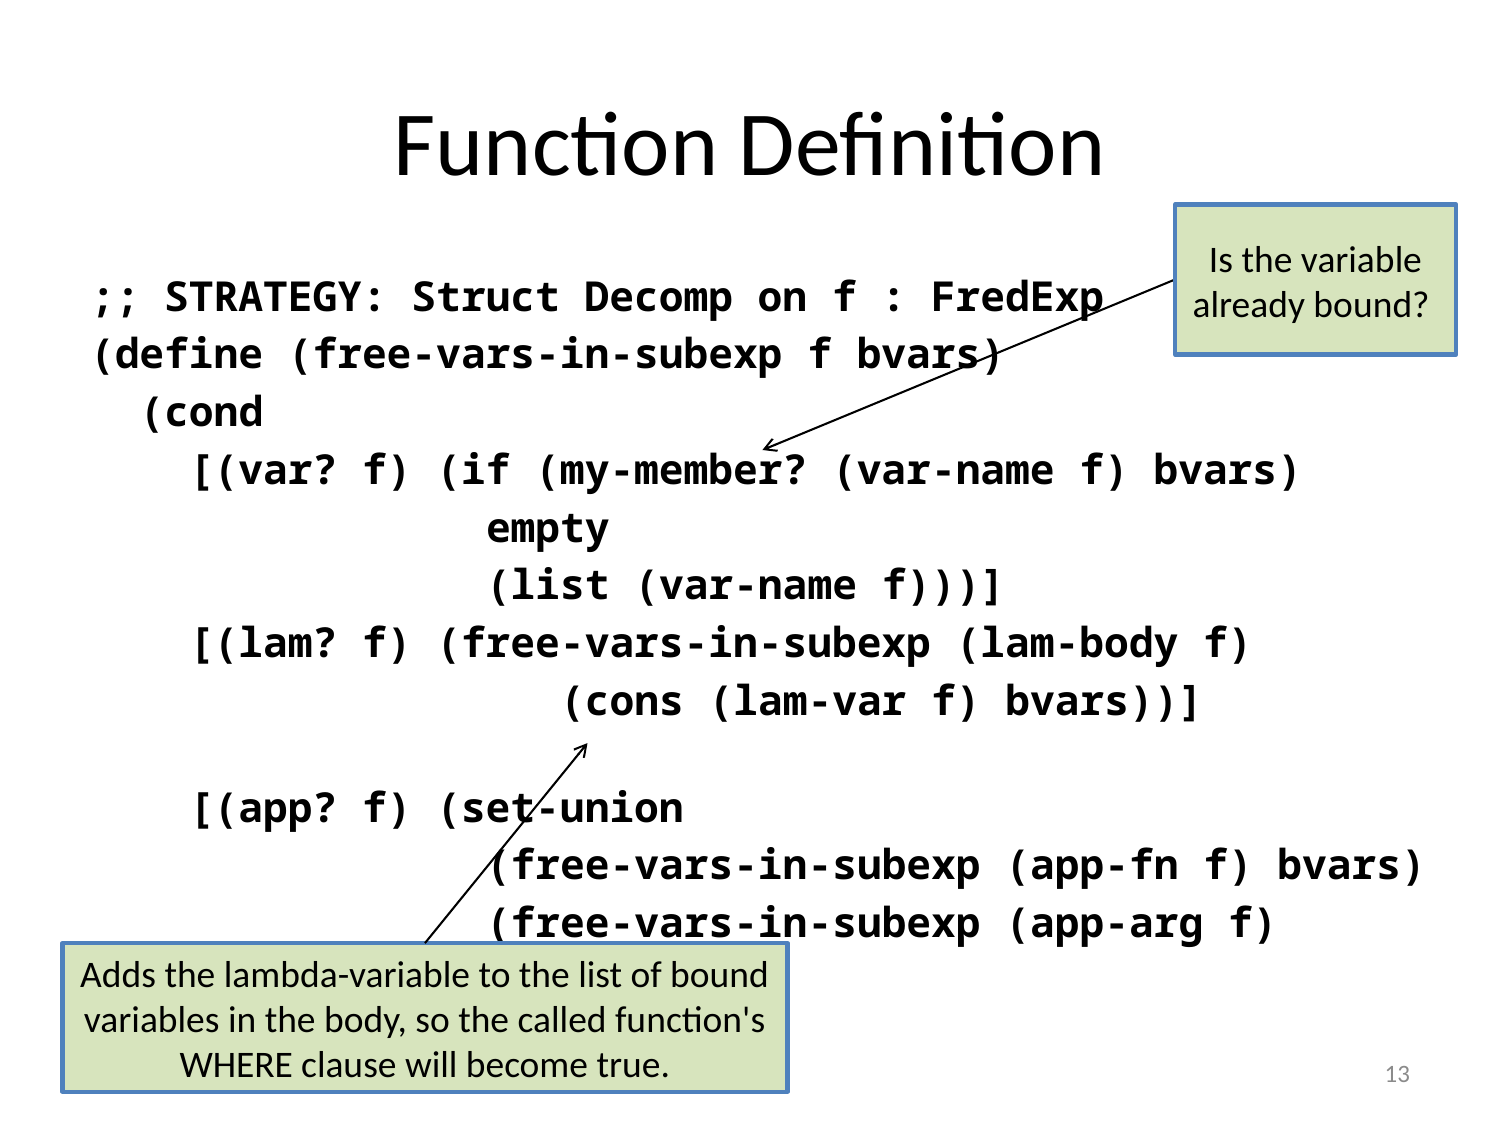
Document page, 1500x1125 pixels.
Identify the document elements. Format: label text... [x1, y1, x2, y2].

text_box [424, 742, 588, 944]
title Function Definition [75, 45, 1425, 233]
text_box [762, 279, 1176, 451]
slide_number 13 [1074, 1042, 1425, 1103]
text_box Adds the lambda-variable to the list of bound variables in the body, so the called function's WHERE clause will become true. [60, 941, 790, 1094]
list ;; STRATEGY: Struct Decomp on f : FredExp (define (free-vars-in-subexp f bvars) (cond [(var? f) (if (my-member? (var-name f) bvars) empty (list (var-name f)))] [(lam? f) (free-vars-in-subexp (lam-body f) (cons (lam-var f) bvars))] [(app? f) (set-union (free-vars-in-subexp (app-fn f) bvars) (free-vars-in-subexp (app-arg f) bvars))])) [75, 262, 1475, 1005]
text_box Is the variable already bound? [1173, 202, 1458, 357]
